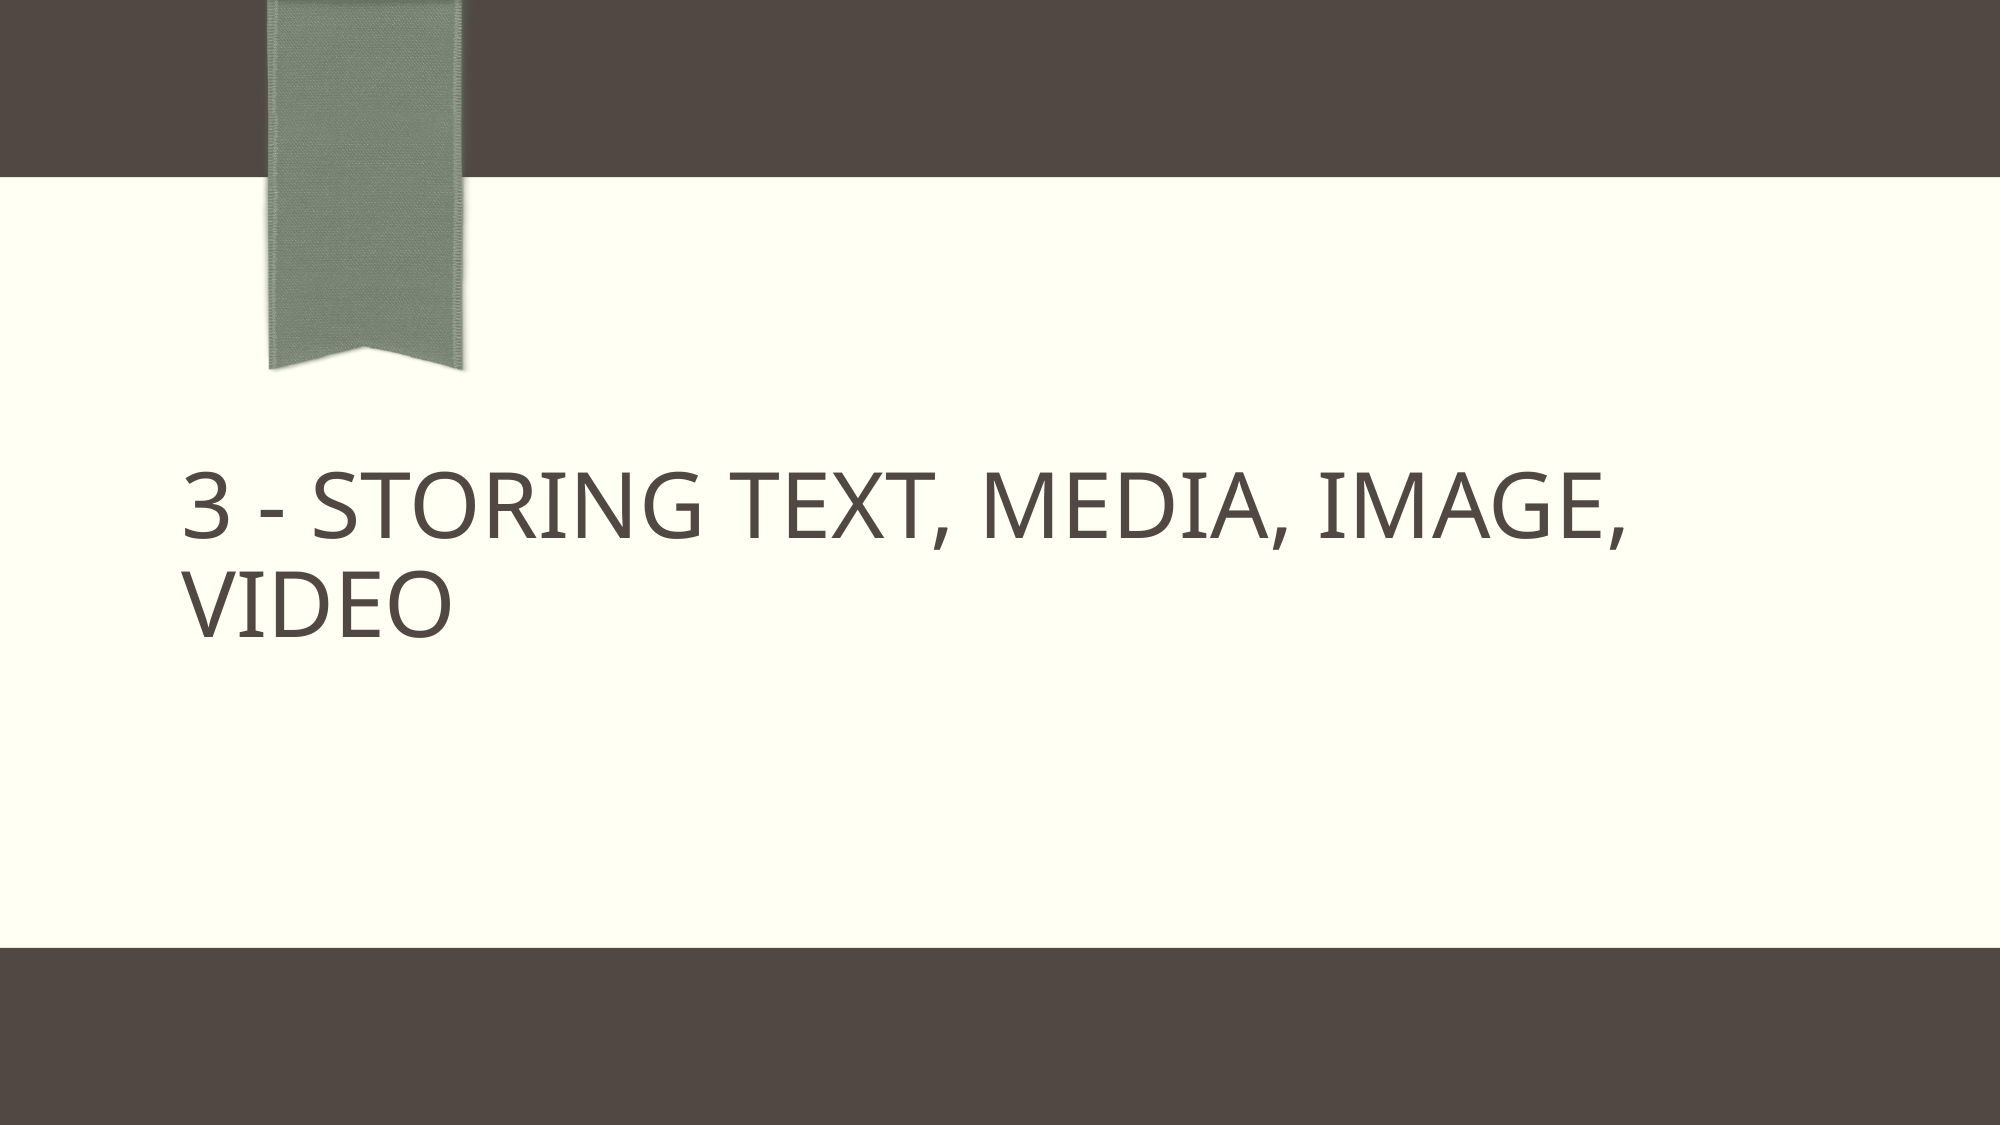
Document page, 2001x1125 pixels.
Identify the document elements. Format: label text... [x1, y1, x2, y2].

title 3 - Storing Text, Media, Image, Video [181, 376, 1838, 741]
